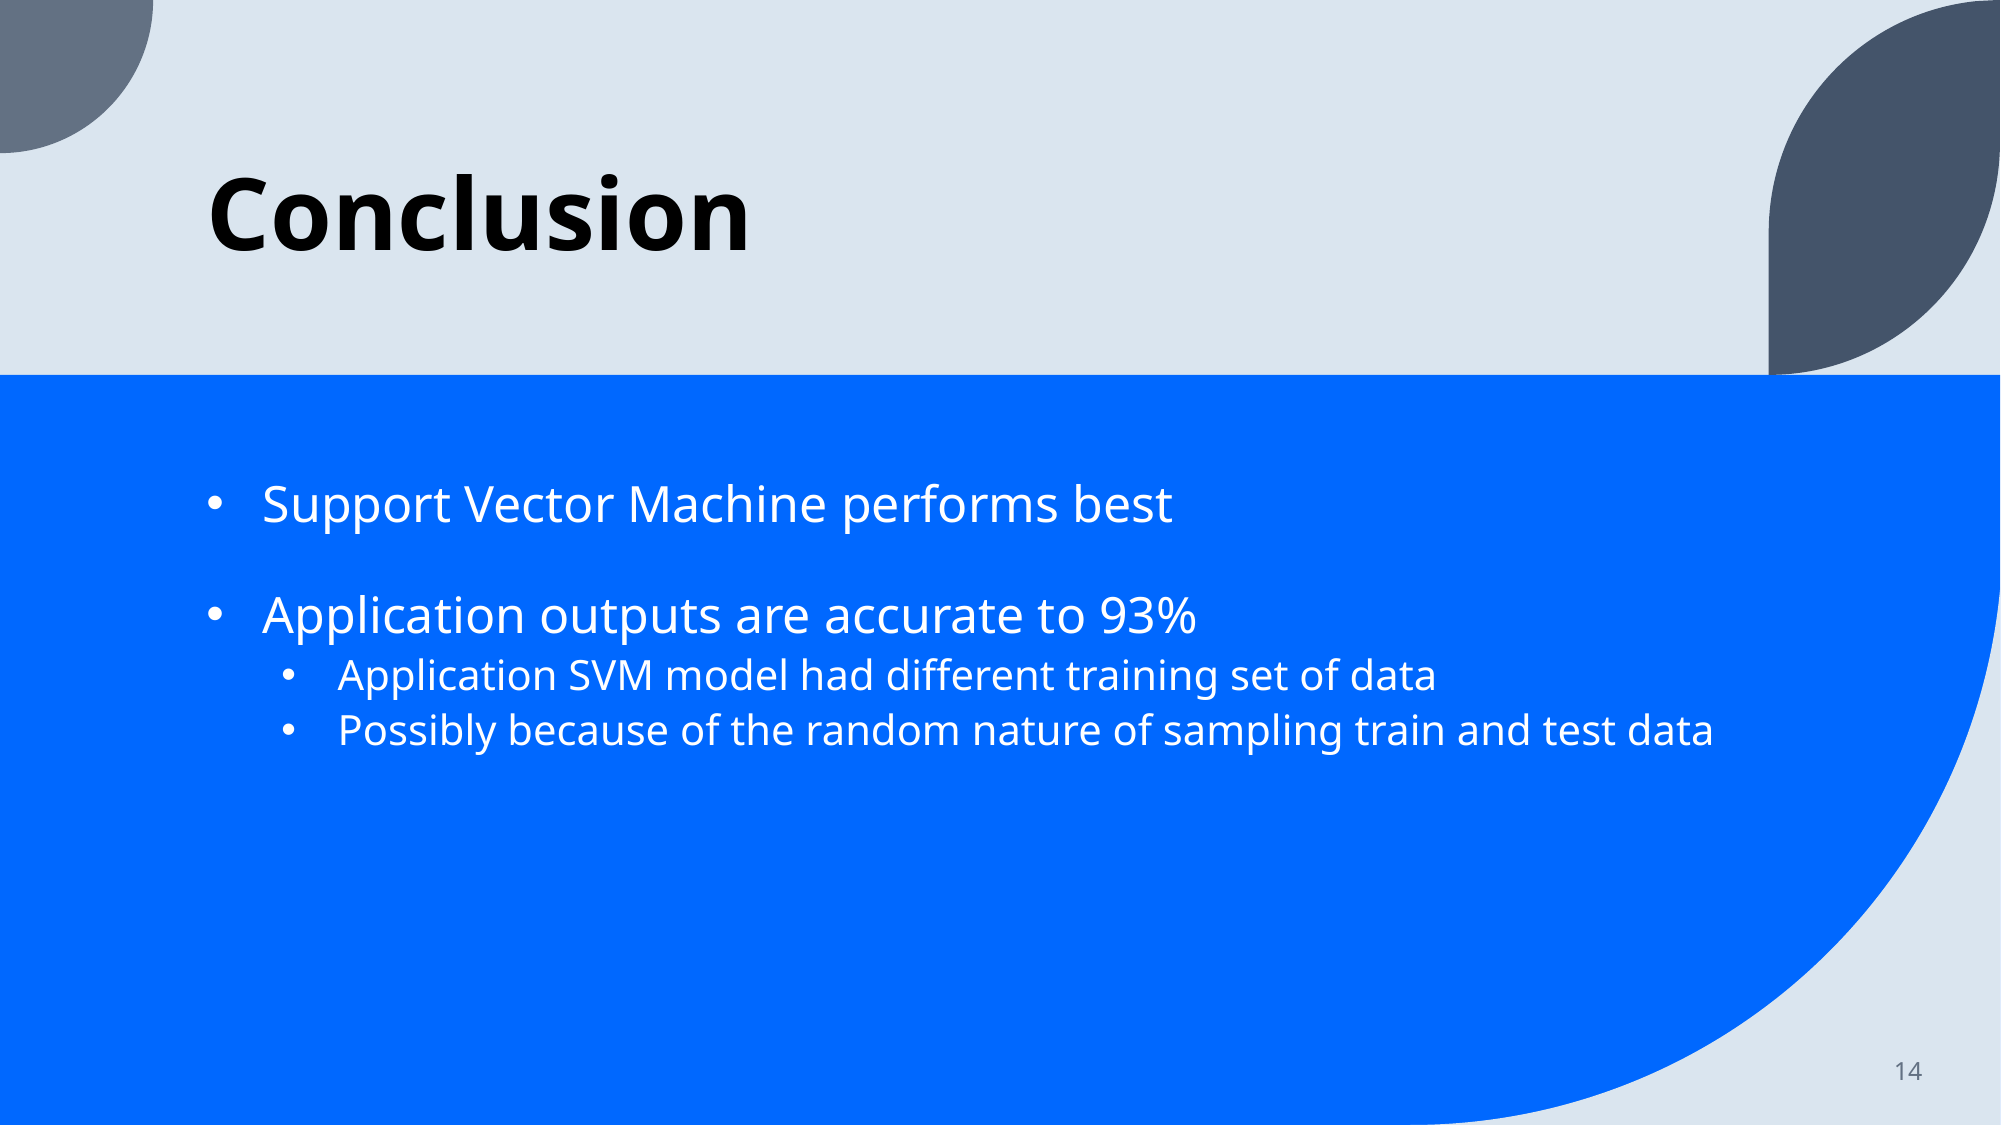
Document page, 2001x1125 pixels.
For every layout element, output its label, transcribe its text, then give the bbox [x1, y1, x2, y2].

list Support Vector Machine performs best Application outputs are accurate to 93% Application SVM model had different training set of data Possibly because of the random nature of sampling train and test data [191, 435, 1796, 999]
slide_number 14 [1674, 1042, 1938, 1103]
title Conclusion [191, 62, 1796, 280]
